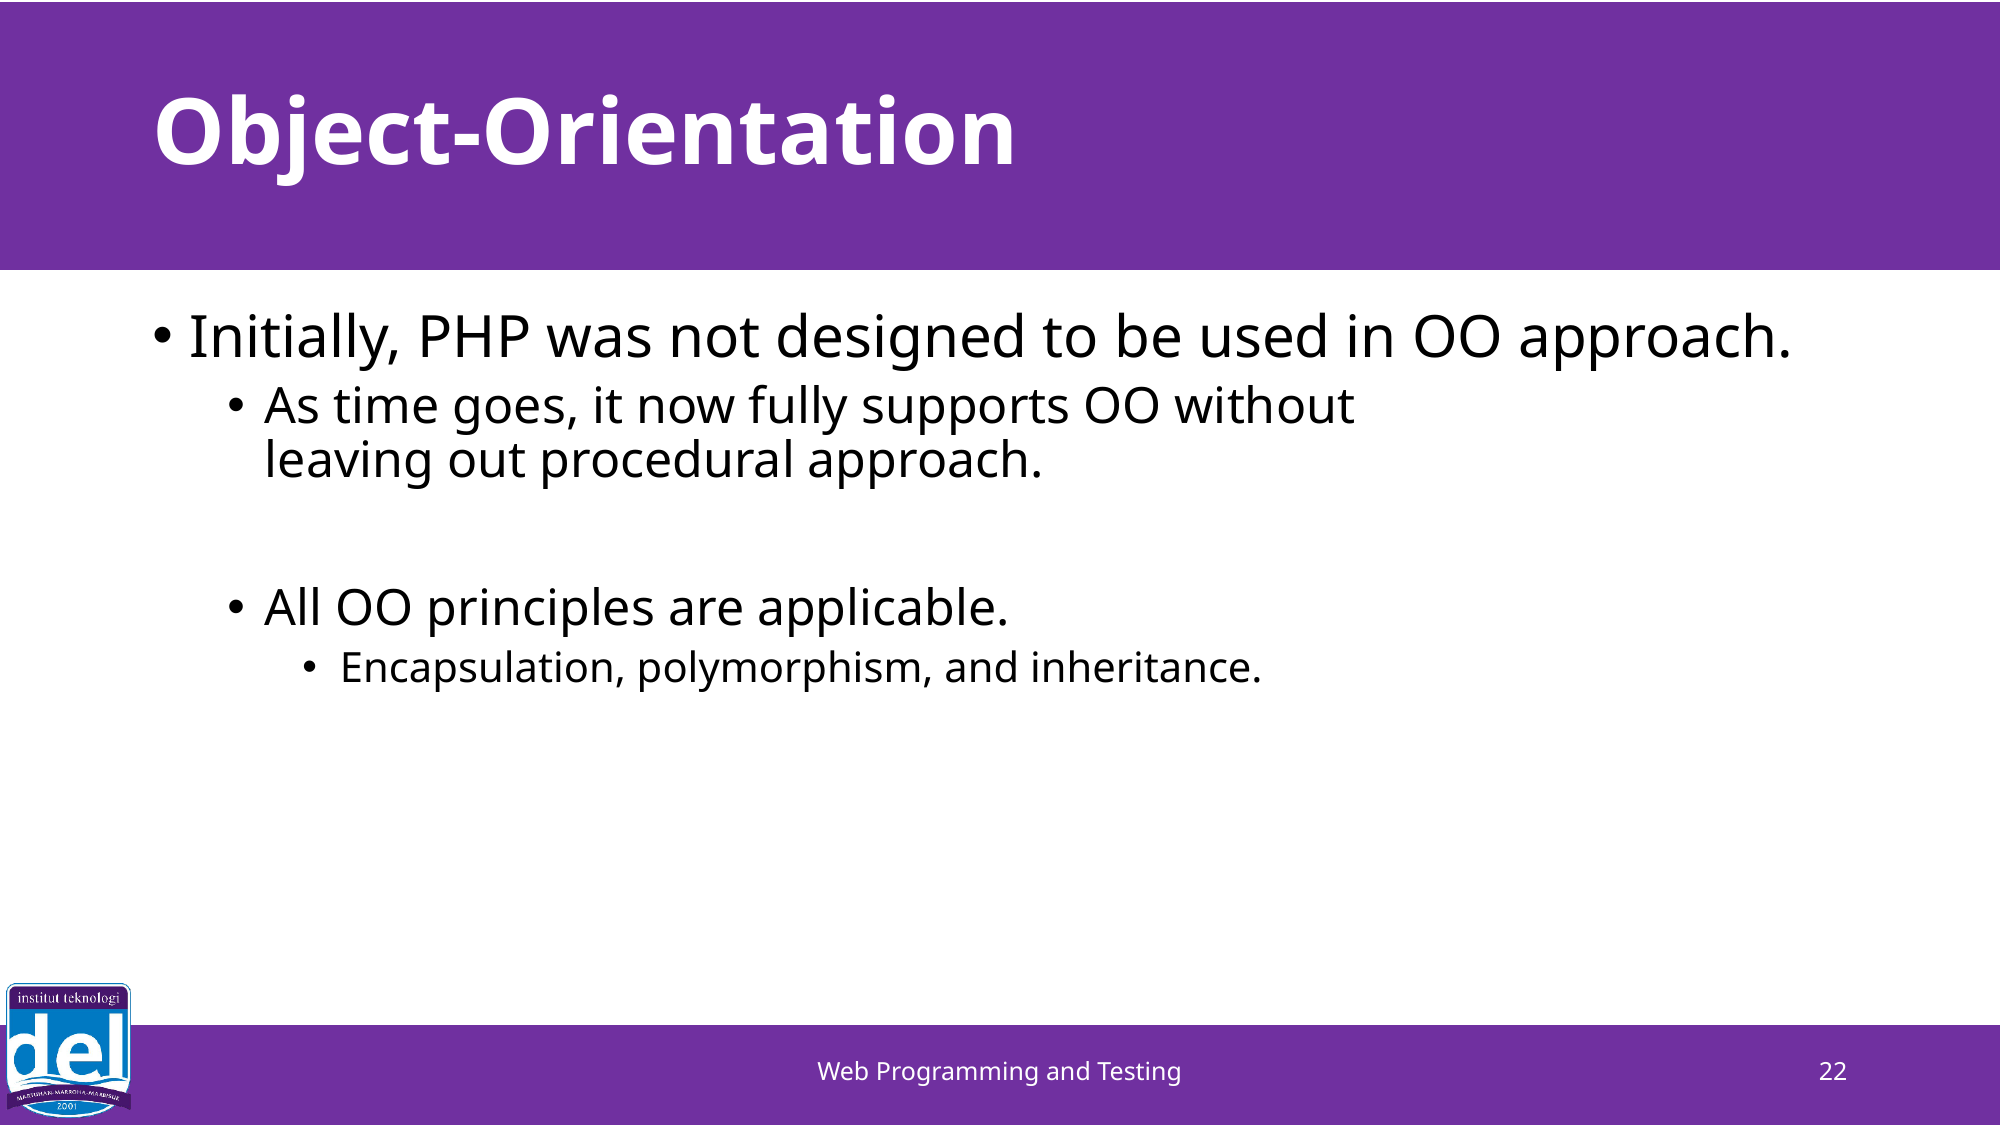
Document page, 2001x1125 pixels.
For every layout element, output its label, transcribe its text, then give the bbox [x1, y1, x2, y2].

footer Web Programming and Testing [662, 1042, 1338, 1103]
slide_number 22 [1697, 1042, 1863, 1103]
title Object-Orientation [137, 26, 1863, 244]
picture [5, 982, 131, 1118]
list Initially, PHP was not designed to be used in OO approach. As time goes, it now fully supports OO without leaving out procedural approach. All OO principles are applicable. Encapsulation, polymorphism, and inheritance. [137, 299, 1863, 1014]
